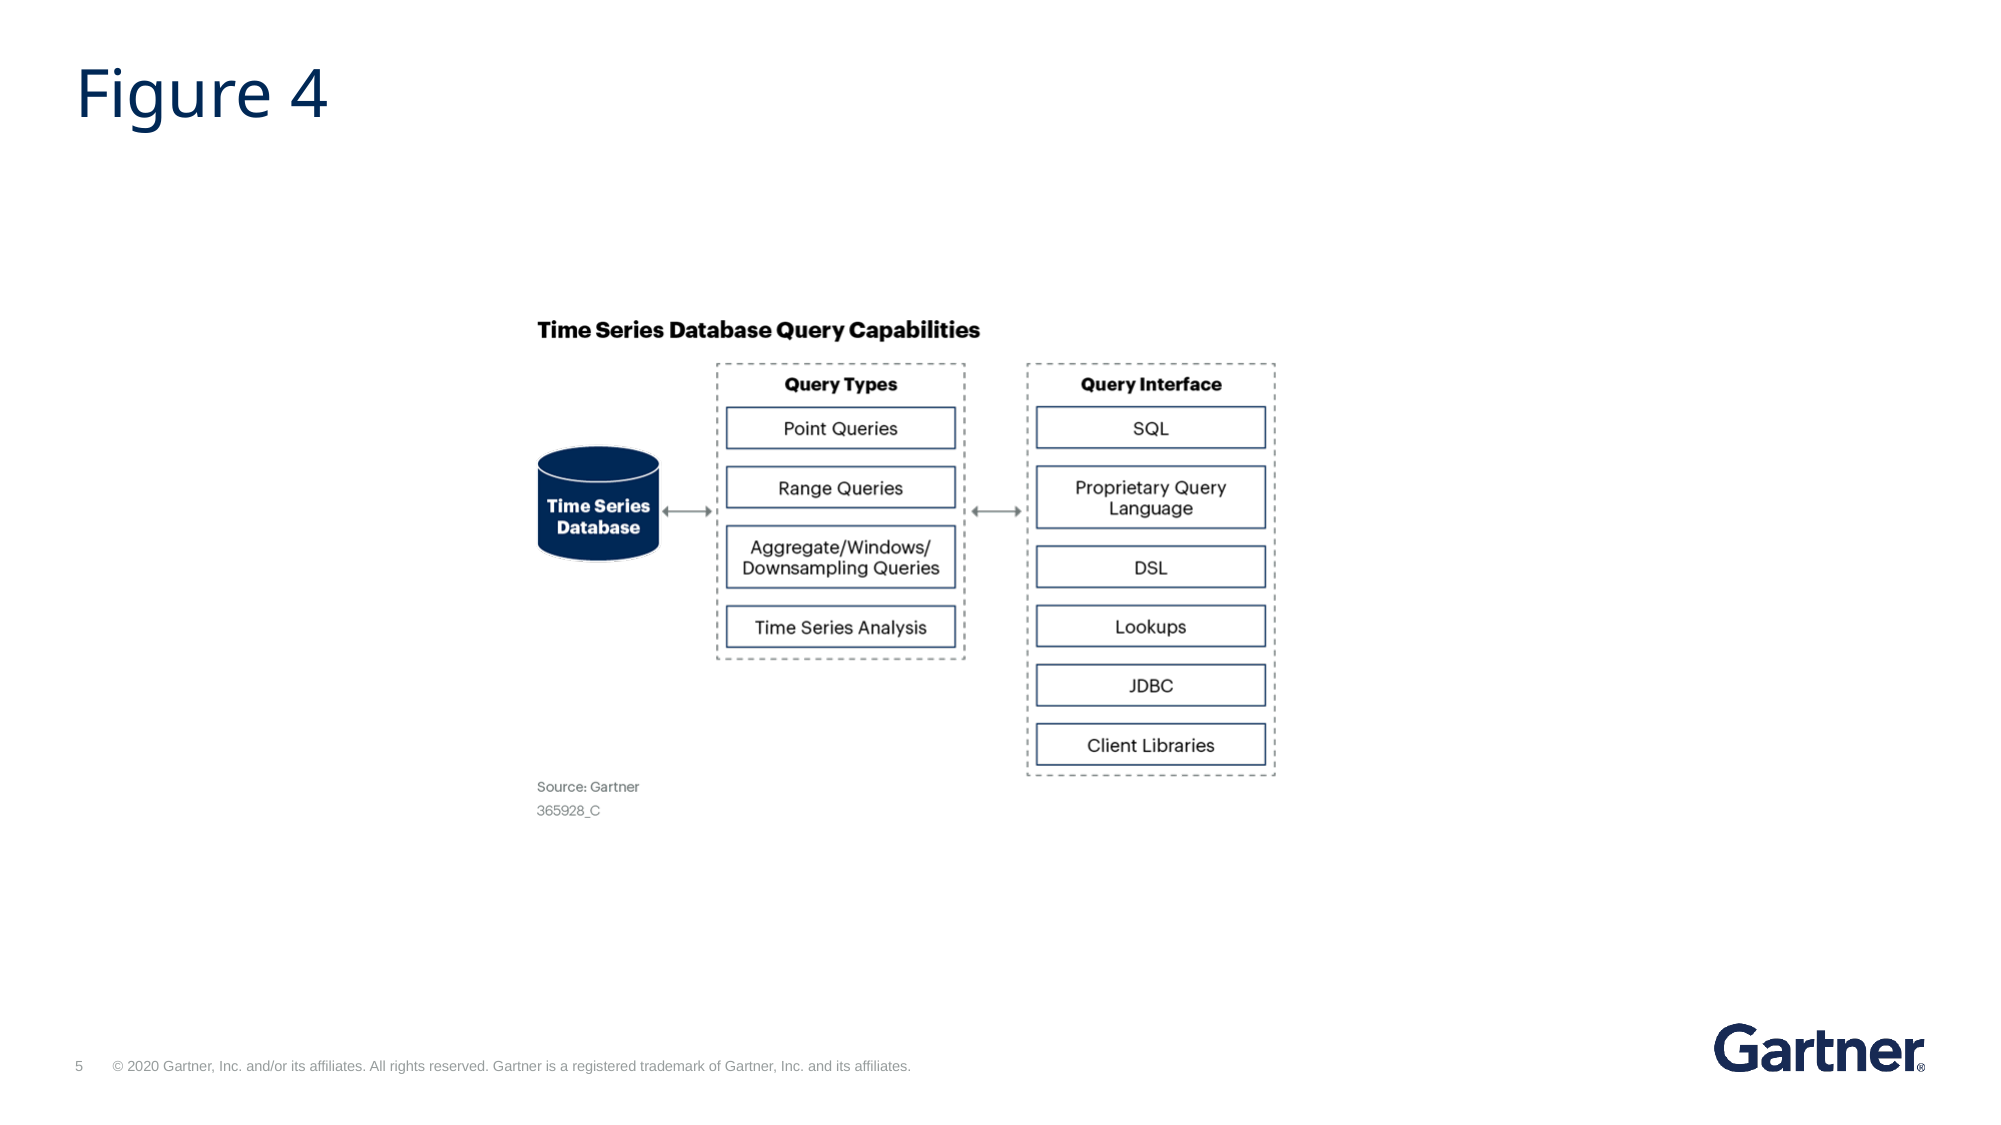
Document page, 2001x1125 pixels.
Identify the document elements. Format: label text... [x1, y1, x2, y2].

picture [1714, 1023, 1925, 1072]
picture [512, 295, 1488, 830]
title Figure 4 [75, 60, 1925, 133]
